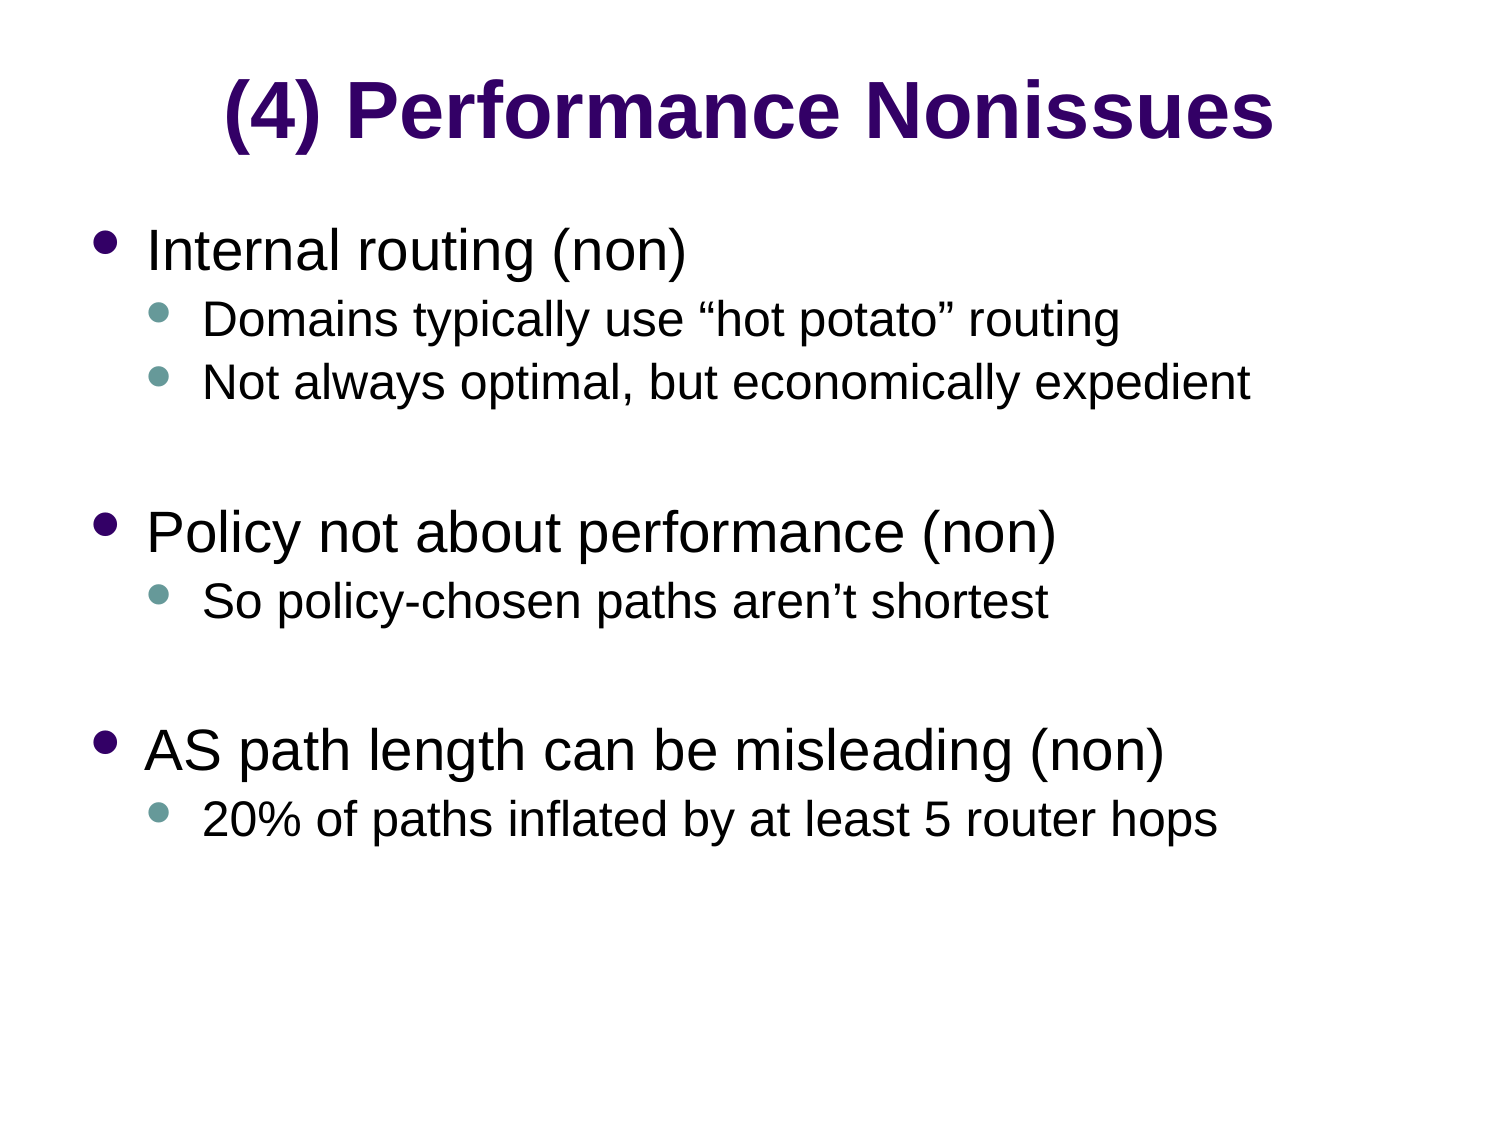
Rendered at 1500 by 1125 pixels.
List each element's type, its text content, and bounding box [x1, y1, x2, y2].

list Internal routing (non) Domains typically use “hot potato” routing Not always optimal, but economically expedient Policy not about performance (non) So policy-chosen paths aren’t shortest AS path length can be misleading (non) 20% of paths inflated by at least 5 router hops [75, 212, 1475, 1006]
title (4) Performance Nonissues [0, 20, 1500, 163]
